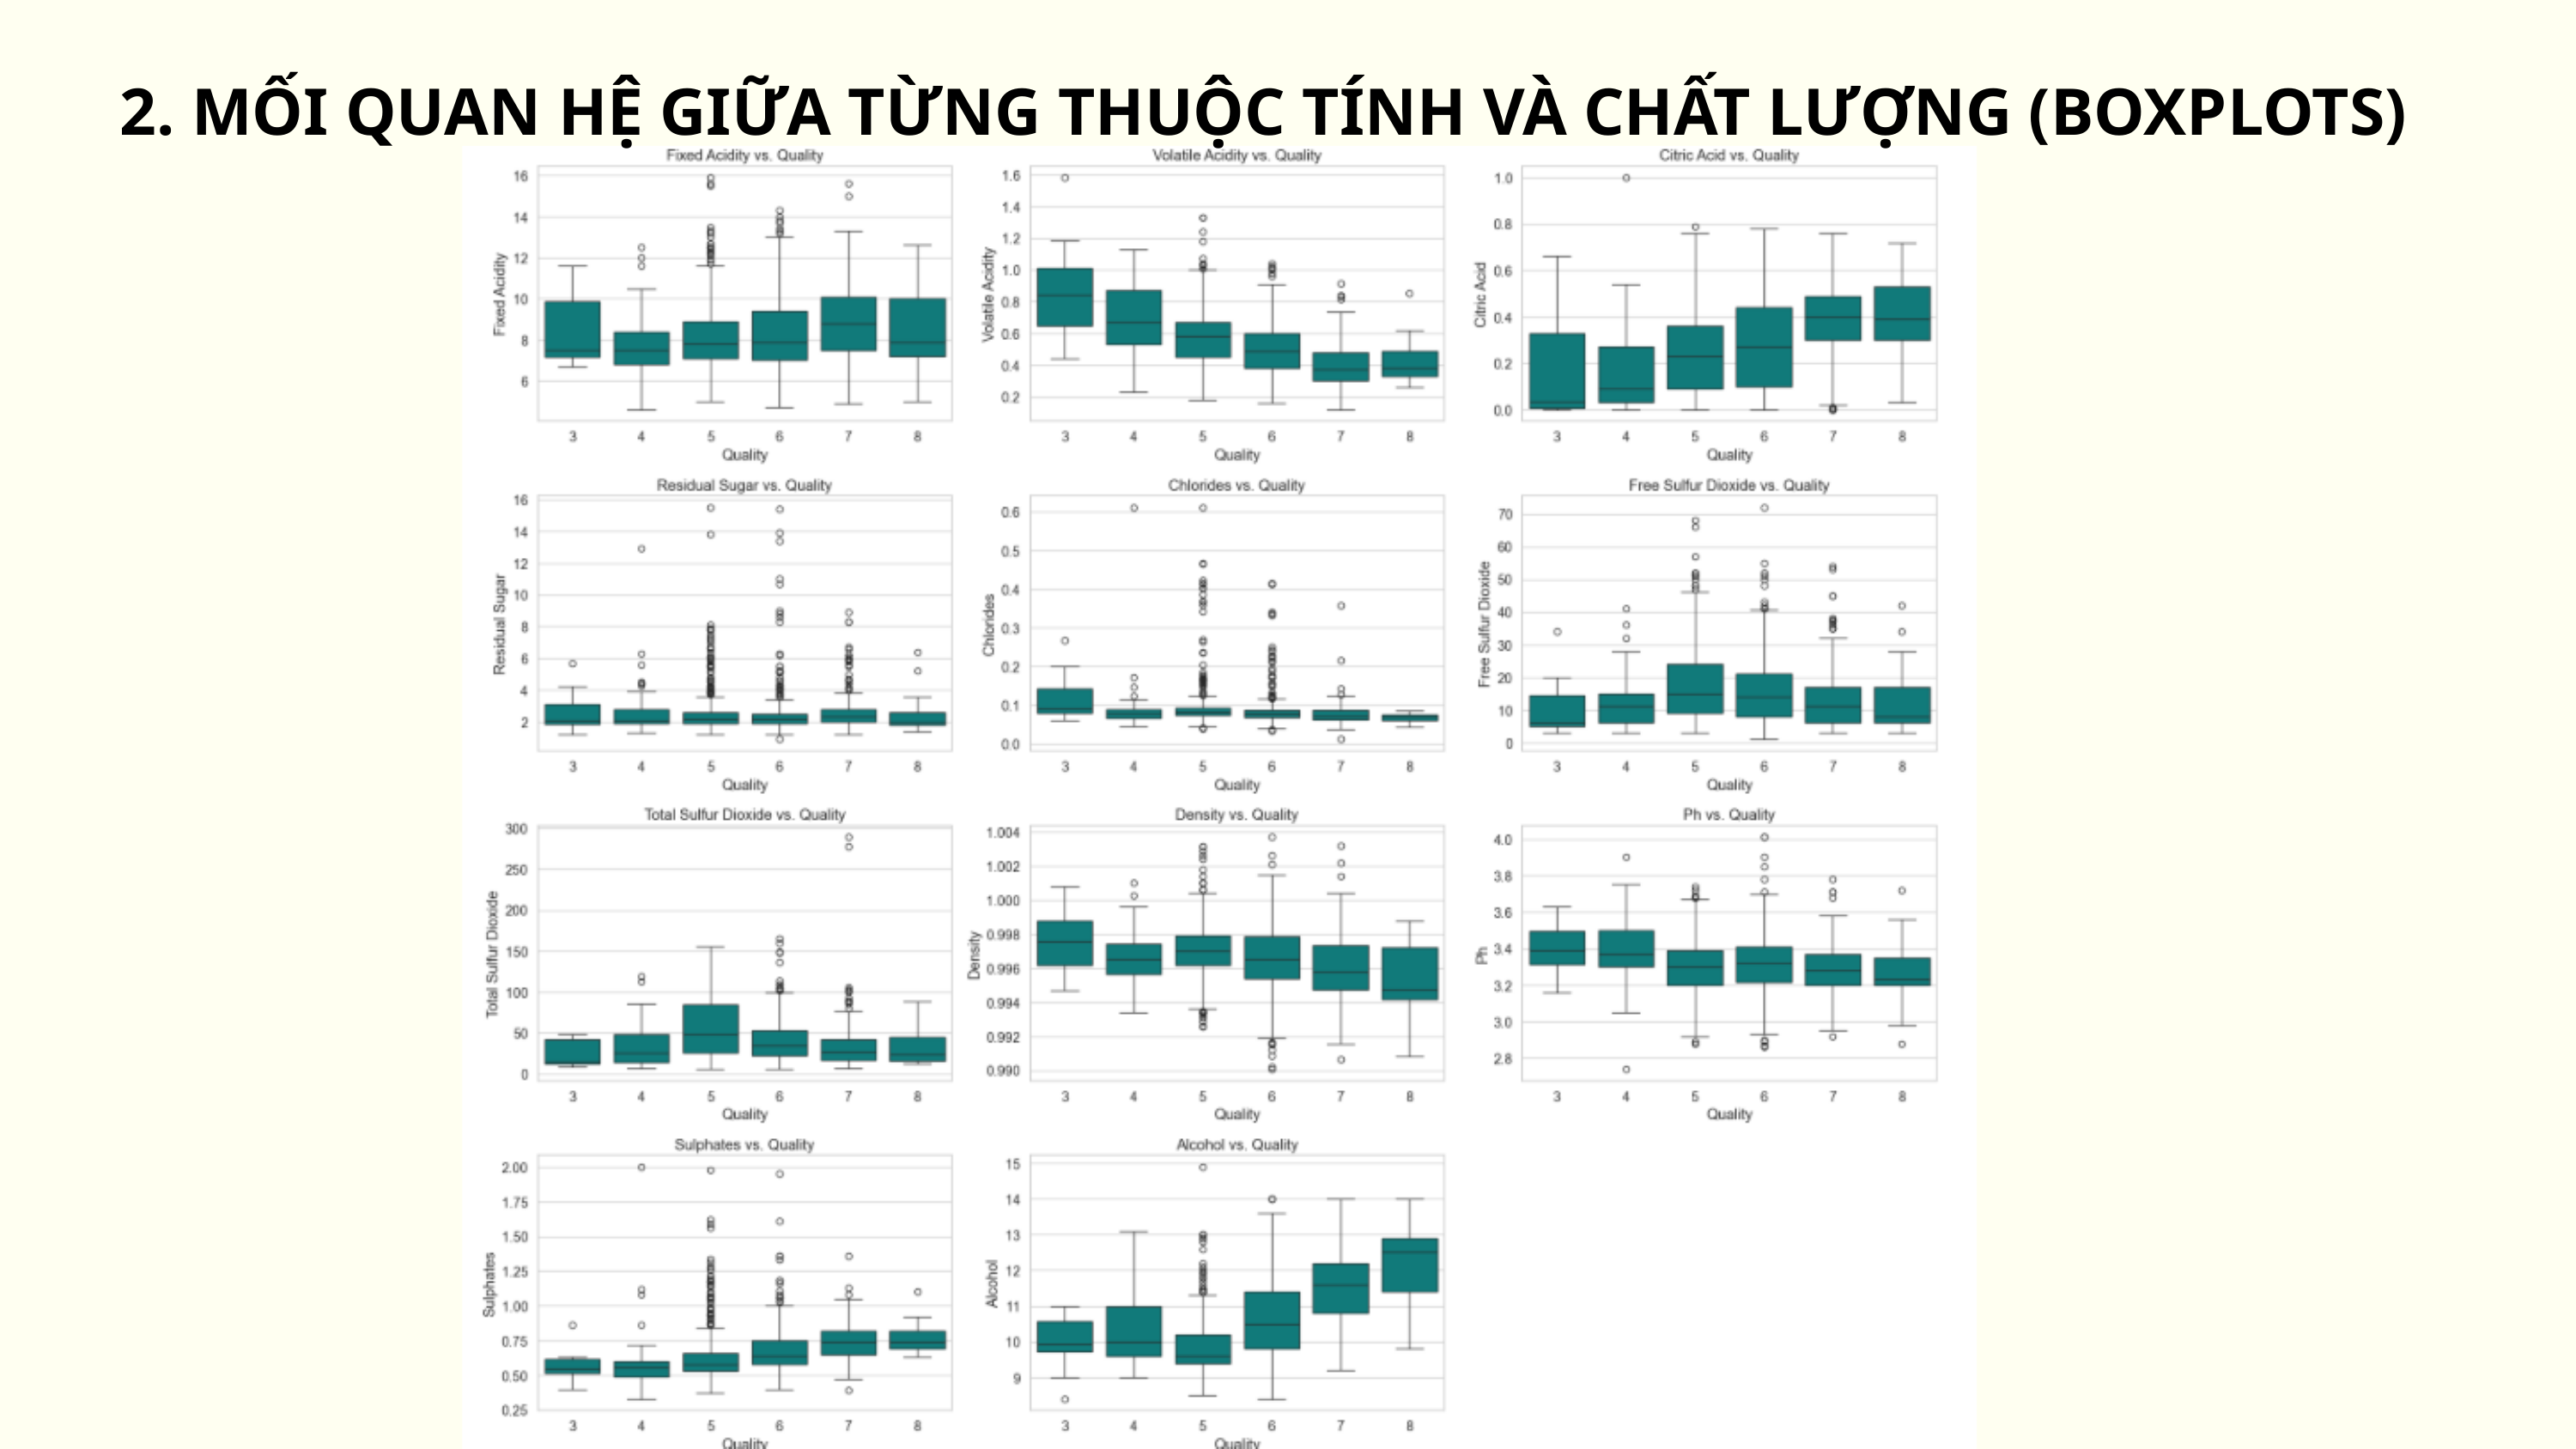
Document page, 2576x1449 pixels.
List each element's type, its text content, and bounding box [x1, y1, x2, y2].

text_box [462, 149, 1978, 1449]
text_box 2. MỐI QUAN HỆ GIỮA TỪNG THUỘC TÍNH VÀ CHẤT LƯỢNG (BOXPLOTS) [97, 64, 2432, 149]
